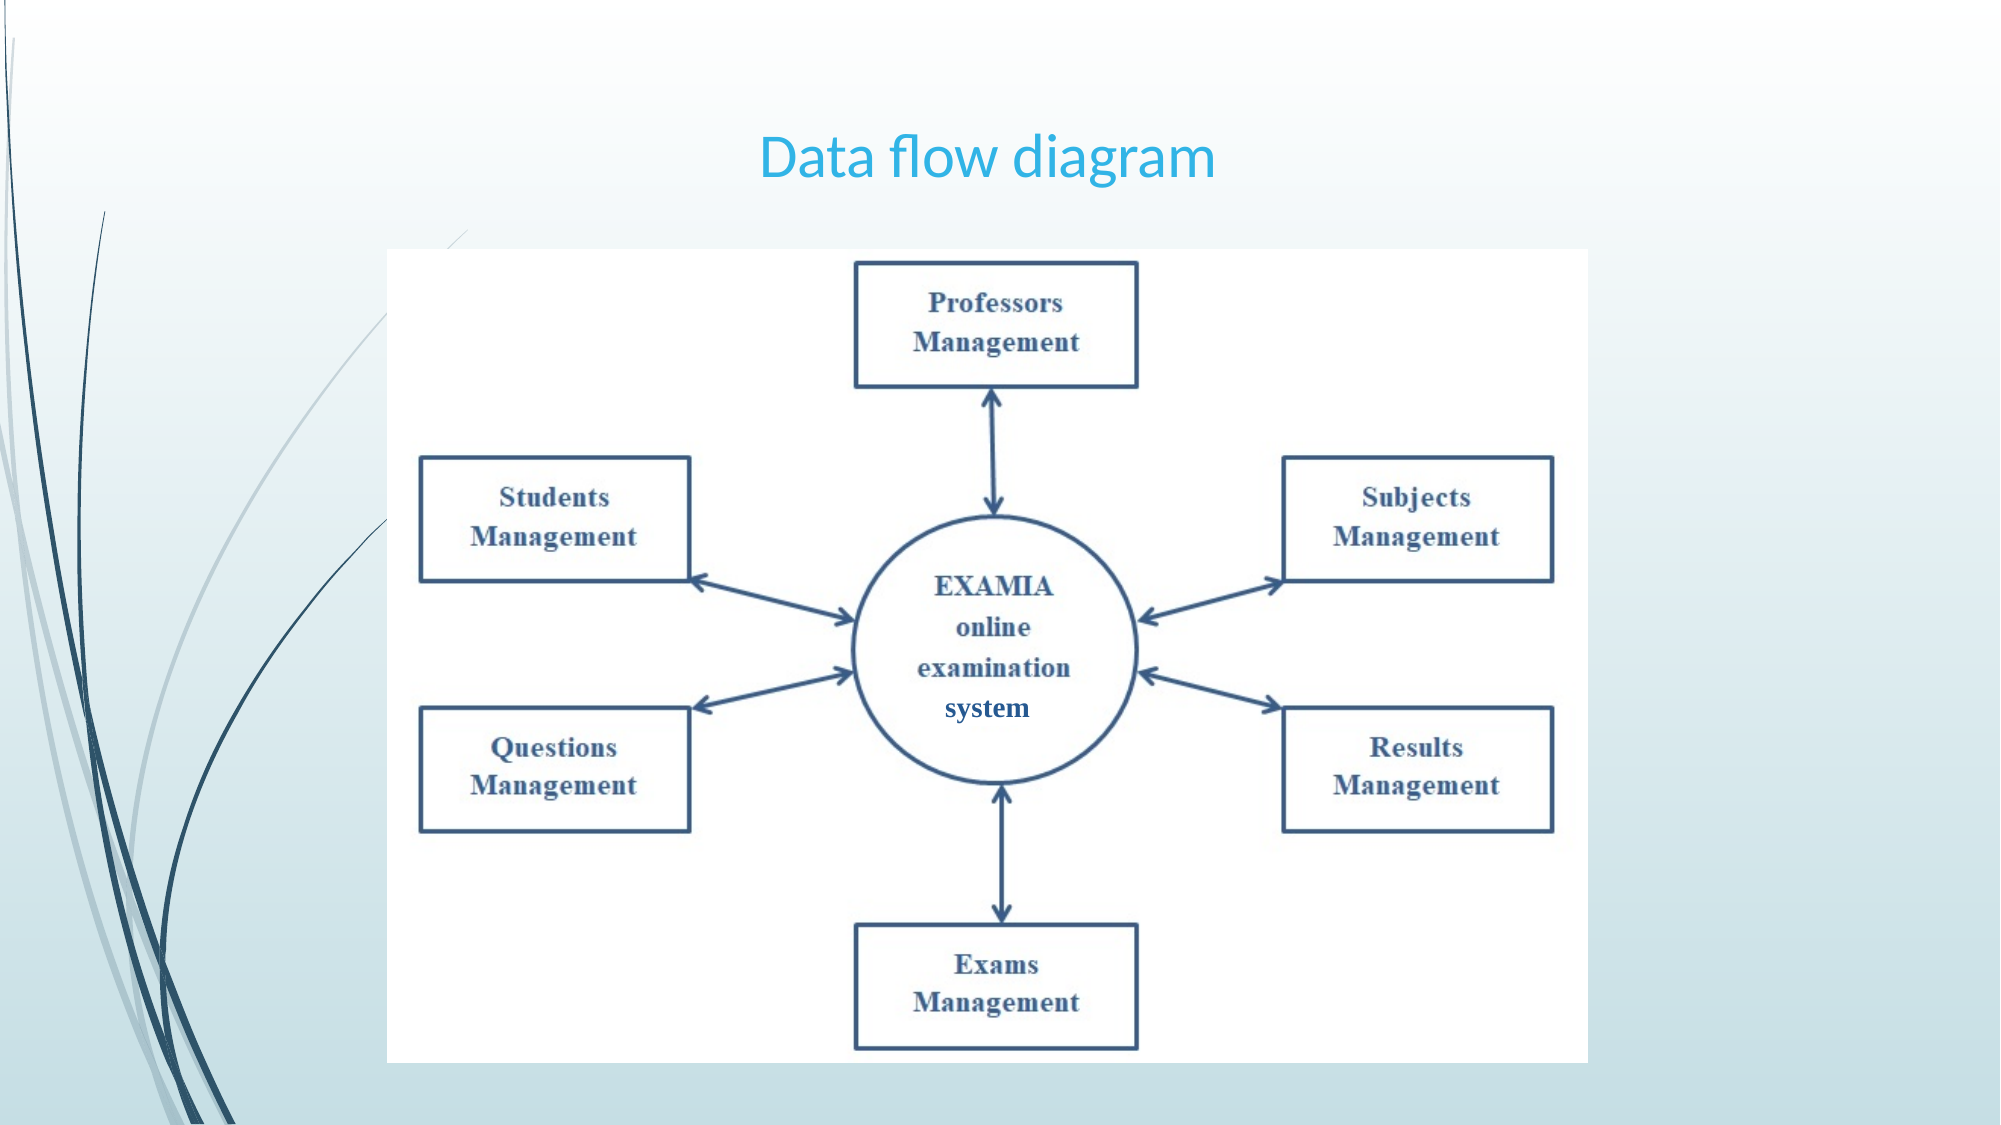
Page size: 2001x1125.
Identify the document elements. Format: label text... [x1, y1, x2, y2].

picture [387, 249, 1588, 1063]
title Data flow diagram [387, 112, 1588, 249]
